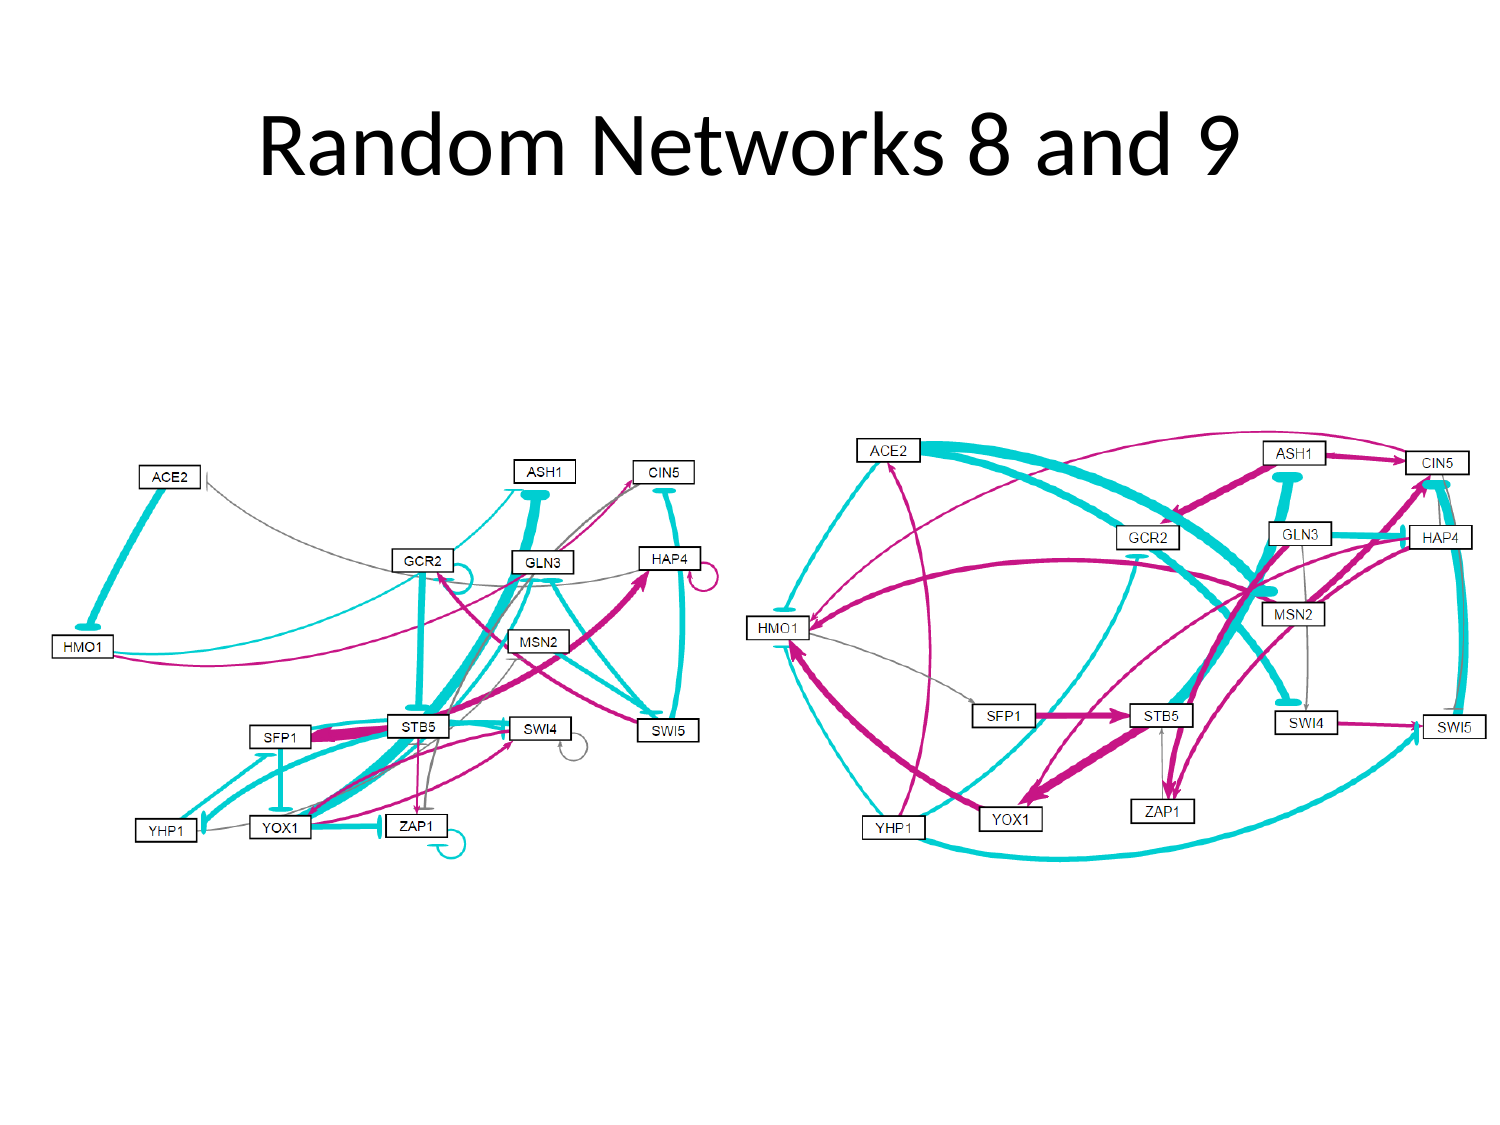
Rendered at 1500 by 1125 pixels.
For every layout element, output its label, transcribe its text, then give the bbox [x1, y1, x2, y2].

title Random Networks 8 and 9 [75, 45, 1425, 233]
picture [735, 399, 1498, 883]
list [37, 419, 730, 863]
